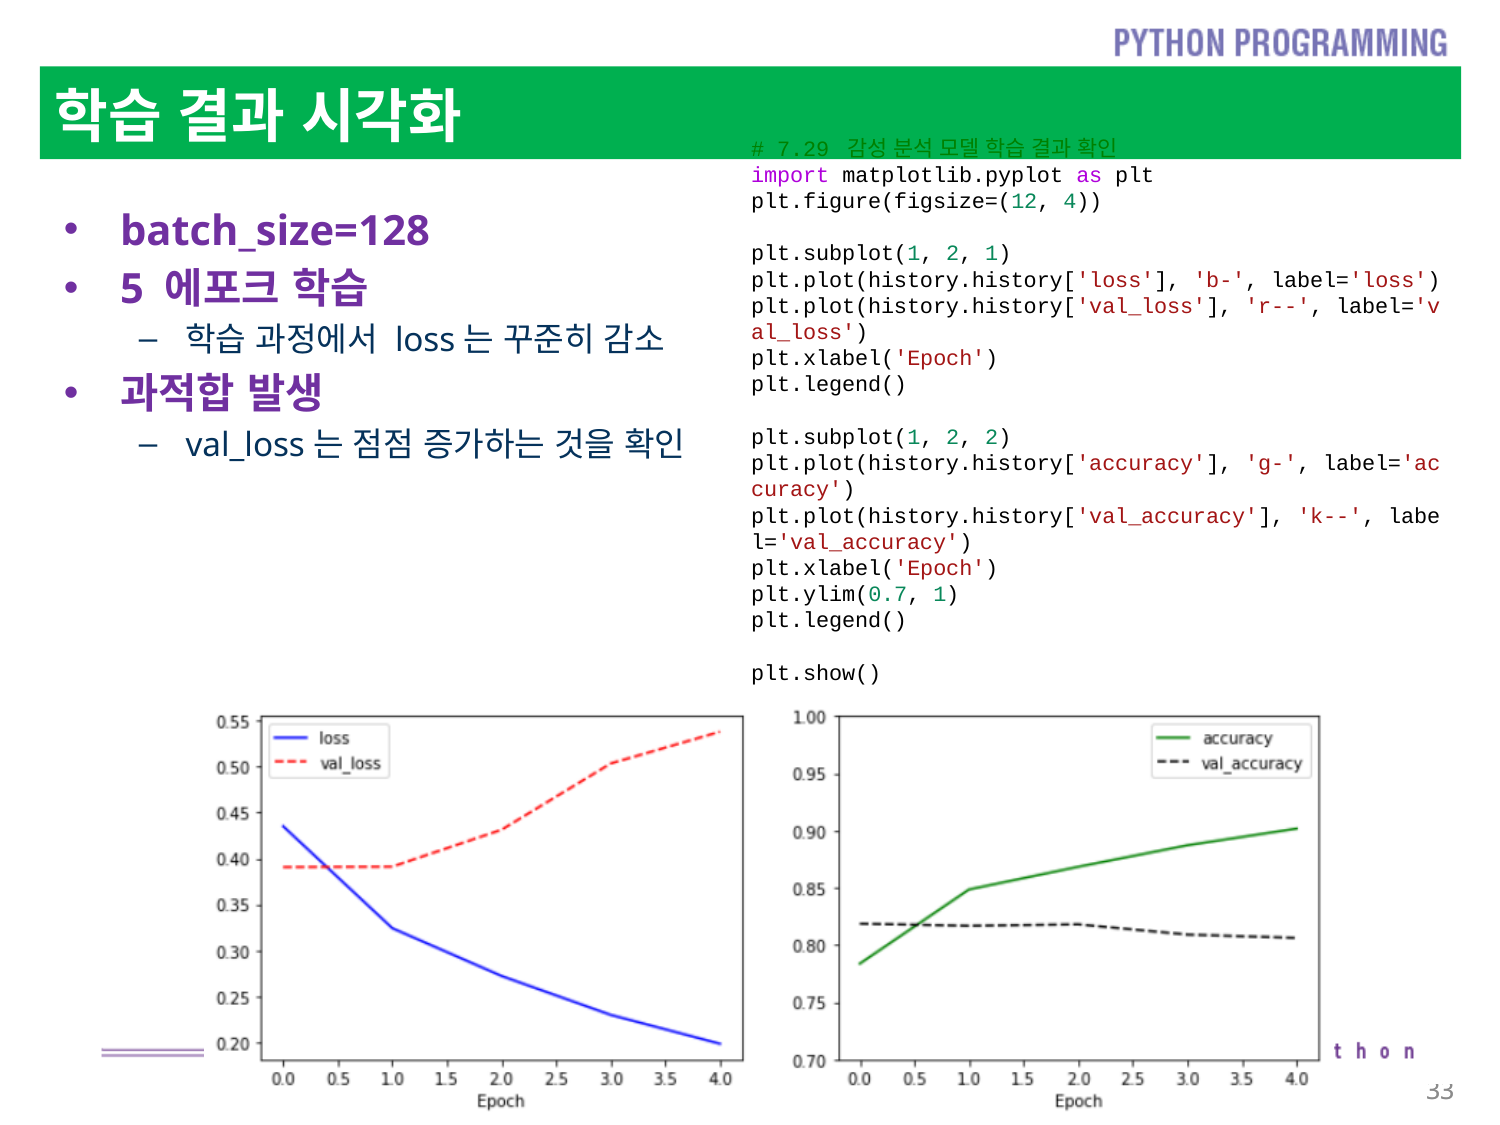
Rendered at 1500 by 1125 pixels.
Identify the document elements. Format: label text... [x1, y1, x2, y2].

list batch_size=128 5 에포크 학습 학습 과정에서 loss는 꾸준히 감소 과적합 발생 val_loss는 점점 증가하는 것을 확인 [48, 195, 1461, 1041]
picture [1106, 13, 1462, 66]
text_box # 7.29 감성 분석 모델 학습 결과 확인 import matplotlib.pyplot as plt plt.figure(figsize=(12, 4)) plt.subplot(1, 2, 1) plt.plot(history.history['loss'], 'b-', label='loss') plt.plot(history.history['val_loss'], 'r--', label='val_loss') plt.xlabel('Epoch') plt.legend() plt.subplot(1, 2, 2) plt.plot(history.history['accuracy'], 'g-', label='accuracy') plt.plot(history.history['val_accuracy'], 'k--', label='val_accuracy') plt.xlabel('Epoch') plt.ylim(0.7, 1) plt.legend() plt.show() [736, 126, 1461, 693]
title 학습 결과 시각화 [39, 76, 1444, 152]
slide_number 33 [1338, 1071, 1470, 1112]
picture [18, 700, 1483, 1117]
